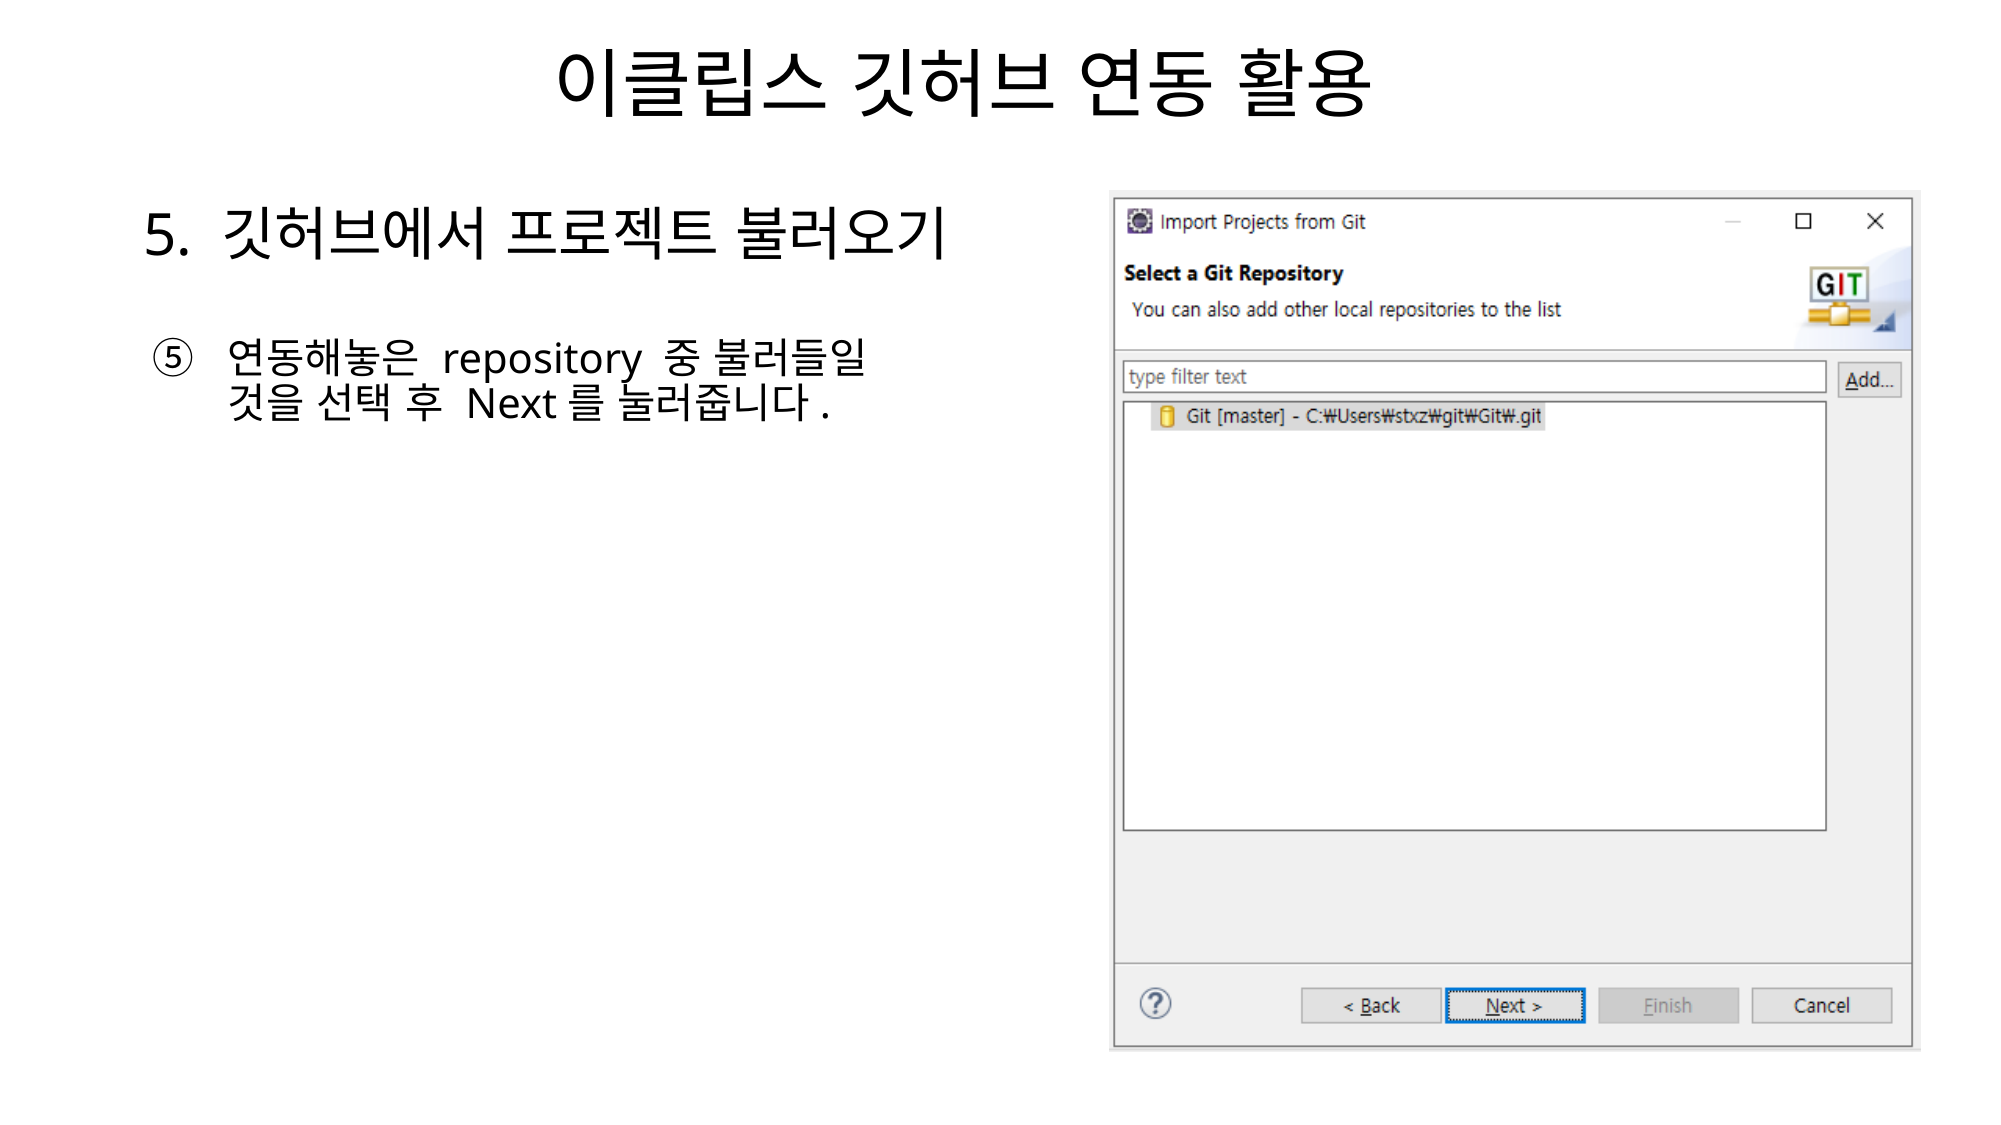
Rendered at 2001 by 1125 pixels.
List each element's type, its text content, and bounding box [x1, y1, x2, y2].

text_box 5. 깃허브에서 프로젝트 불러오기 [128, 189, 1055, 275]
picture [1109, 190, 1921, 1052]
list 연동해놓은 repository 중 불러들일 것을 선택 후 Next를 눌러줍니다. [137, 329, 943, 1052]
title 이클립스 깃허브 연동 활용 [297, 30, 1631, 136]
